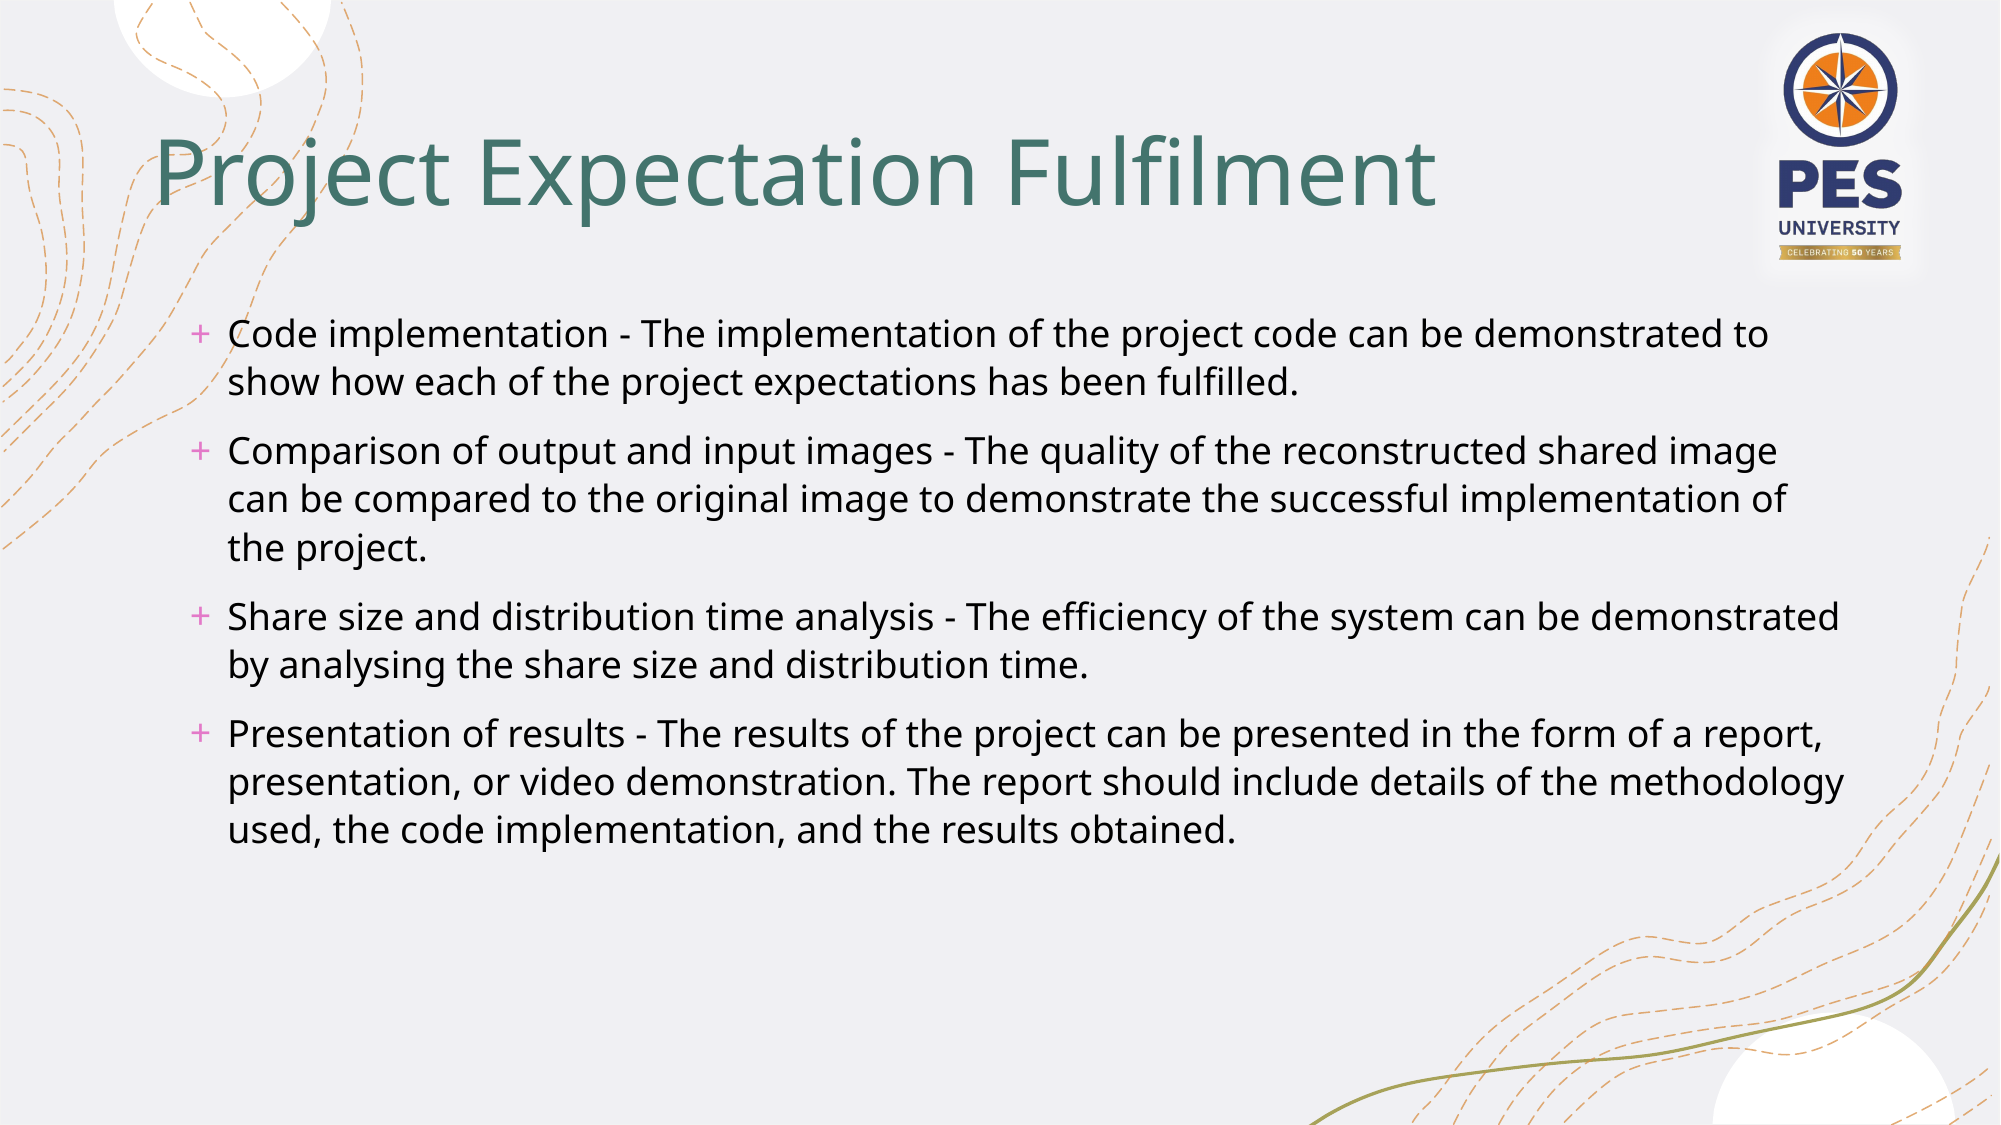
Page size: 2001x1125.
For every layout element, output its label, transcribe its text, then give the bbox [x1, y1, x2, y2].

picture [1690, 0, 1991, 297]
title Project Expectation Fulfilment [137, 59, 1661, 278]
list Code implementation - The implementation of the project code can be demonstrated to show how each of the project expectations has been fulfilled. Comparison of output and input images - The quality of the reconstructed shared image can be compared to the original image to demonstrate the successful implementation of the project. Share size and distribution time analysis - The efficiency of the system can be demonstrated by analysing the share size and distribution time. Presentation of results - The results of the project can be presented in the form of a report, presentation, or video demonstration. The report should include details of the methodology used, the code implementation, and the results obtained. [137, 299, 1863, 869]
